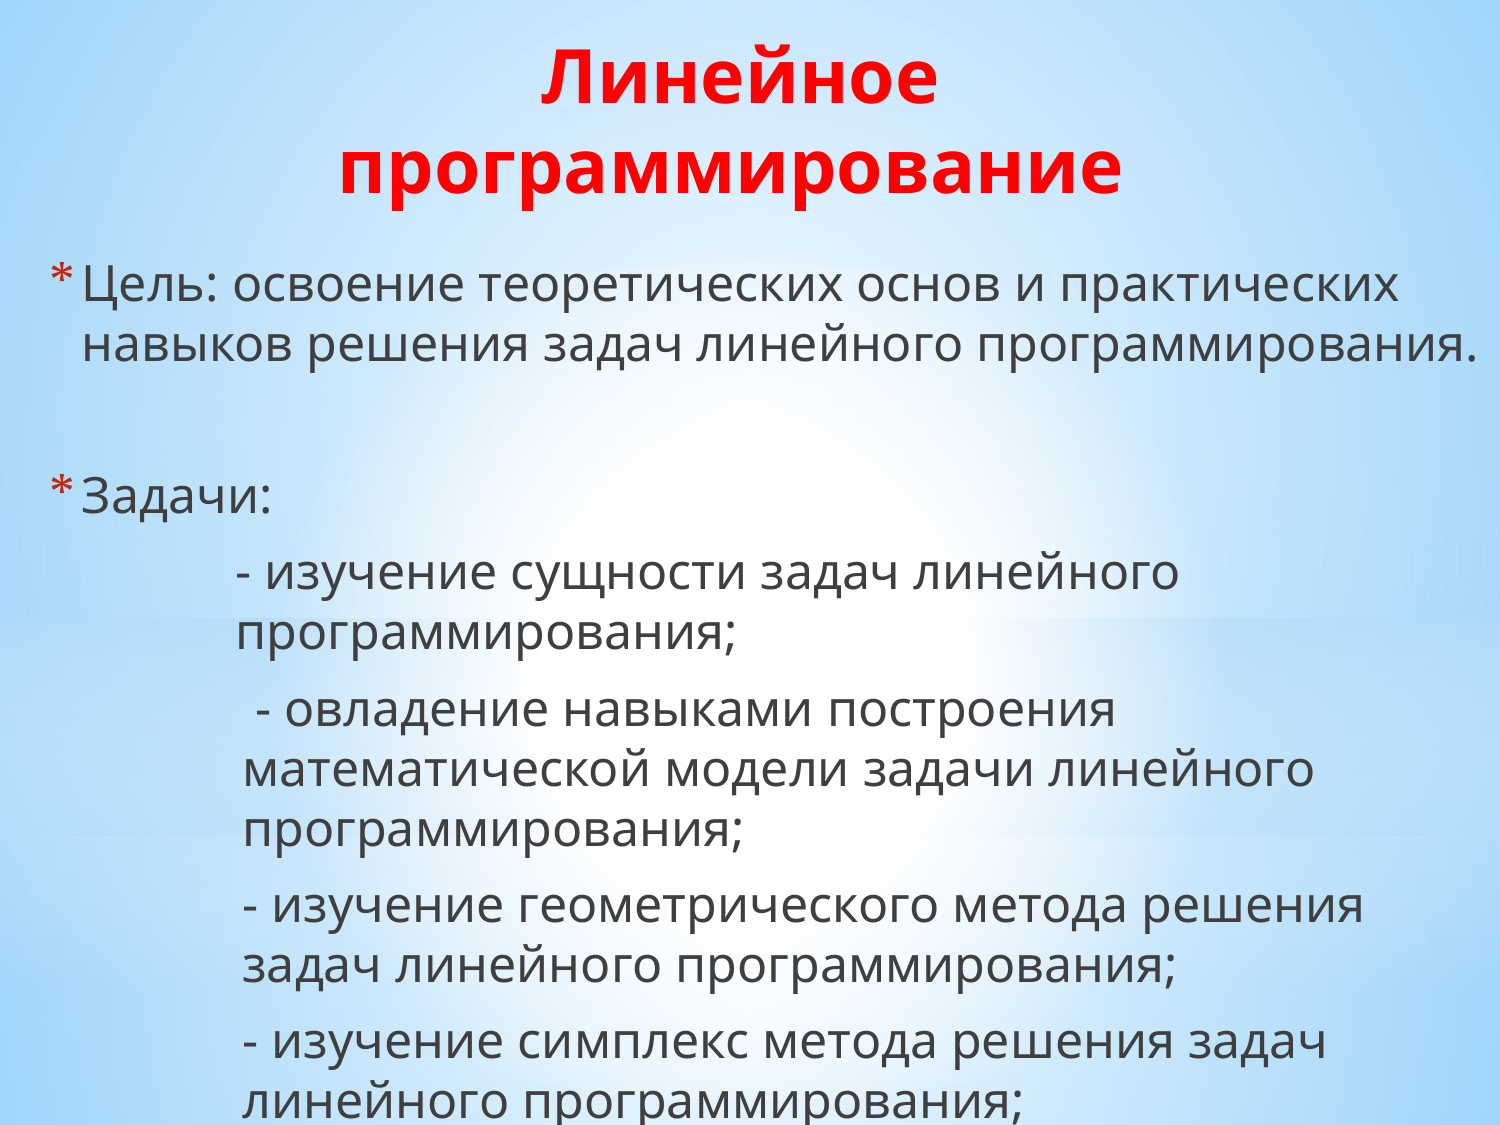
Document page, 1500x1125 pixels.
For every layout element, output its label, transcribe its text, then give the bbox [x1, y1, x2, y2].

title Линейное программирование [206, 21, 1275, 219]
list Цель: освоение теоретических основ и практических навыков решения задач линейного программирования. Задачи: - изучение сущности задач линейного программирования; - овладение навыками построения математической модели задачи линейного программирования; - изучение геометрического метода решения задач линейного программирования; - изучение симплекс метода решения задач линейного программирования; [29, 243, 1500, 1094]
